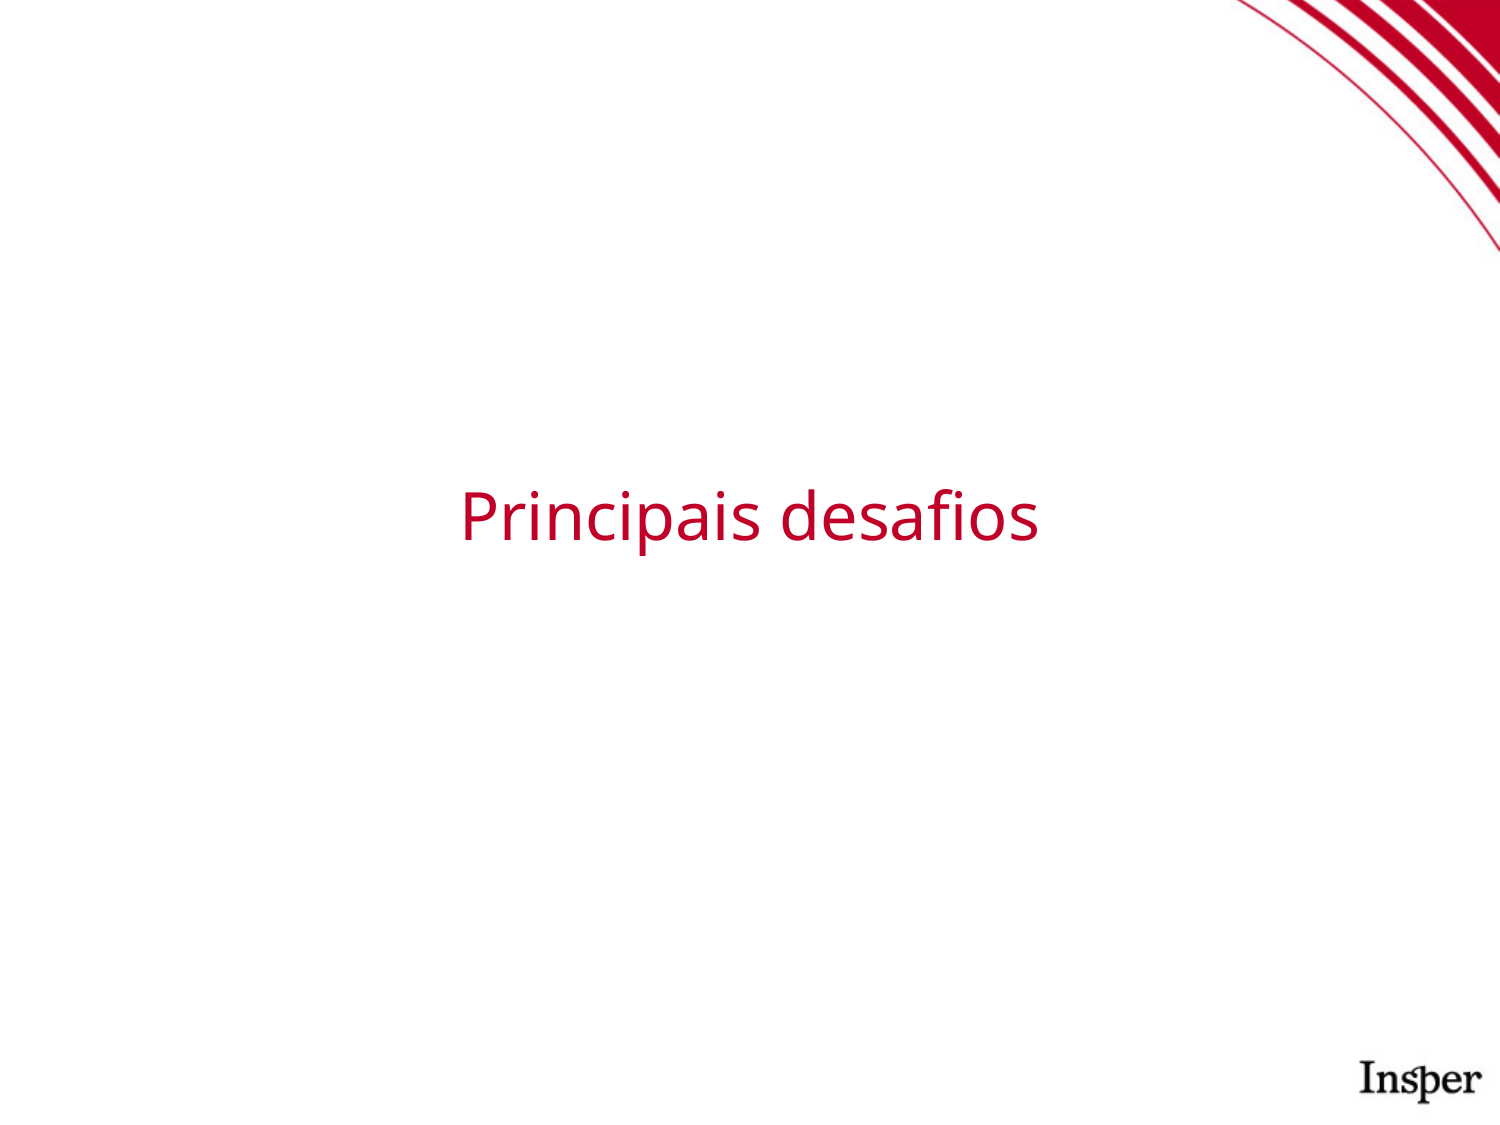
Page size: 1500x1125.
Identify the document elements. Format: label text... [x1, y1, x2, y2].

title Principais desafios [0, 466, 1500, 1125]
picture [0, 0, 1500, 466]
